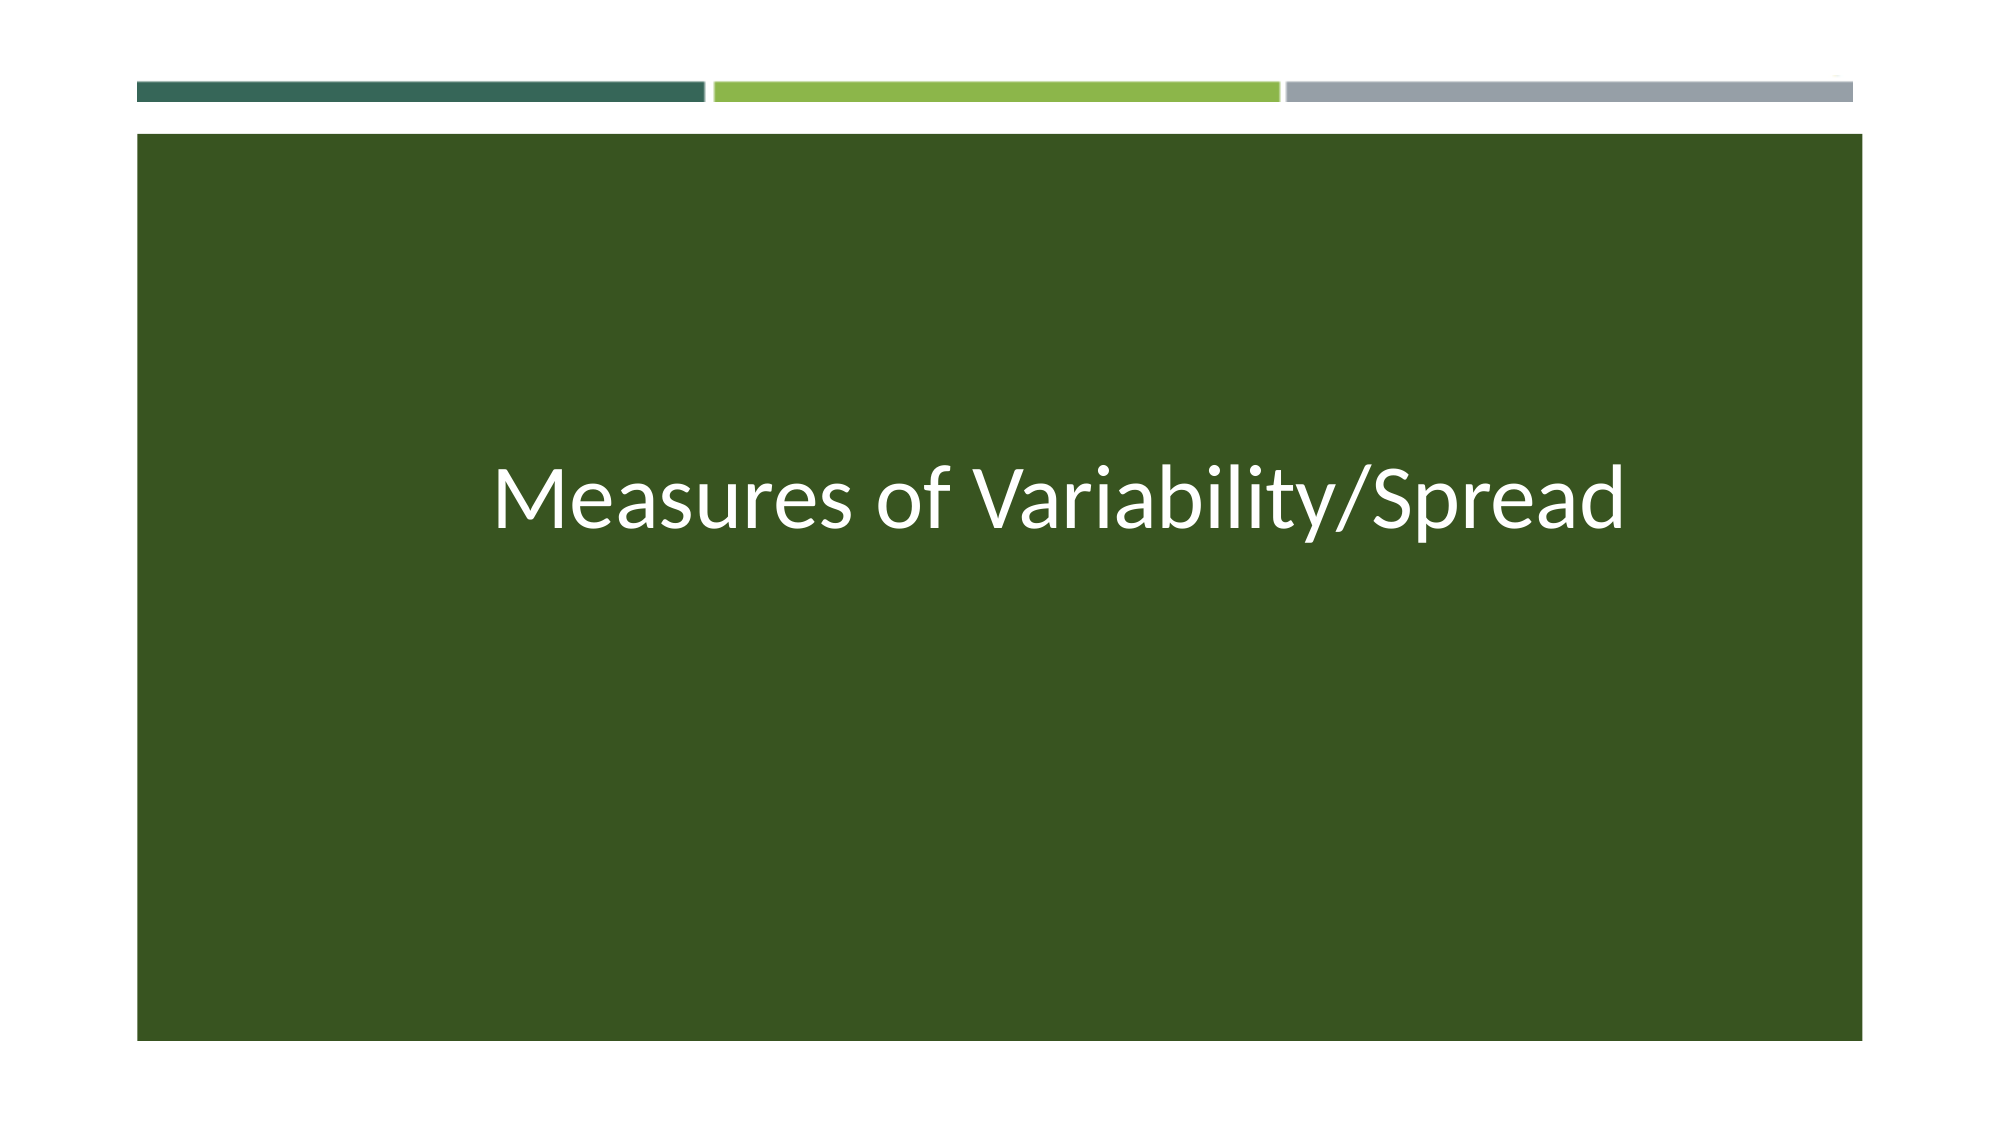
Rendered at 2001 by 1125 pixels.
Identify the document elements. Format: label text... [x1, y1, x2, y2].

picture [137, 75, 1853, 102]
title Measures of Variability/Spread [361, 434, 1639, 625]
